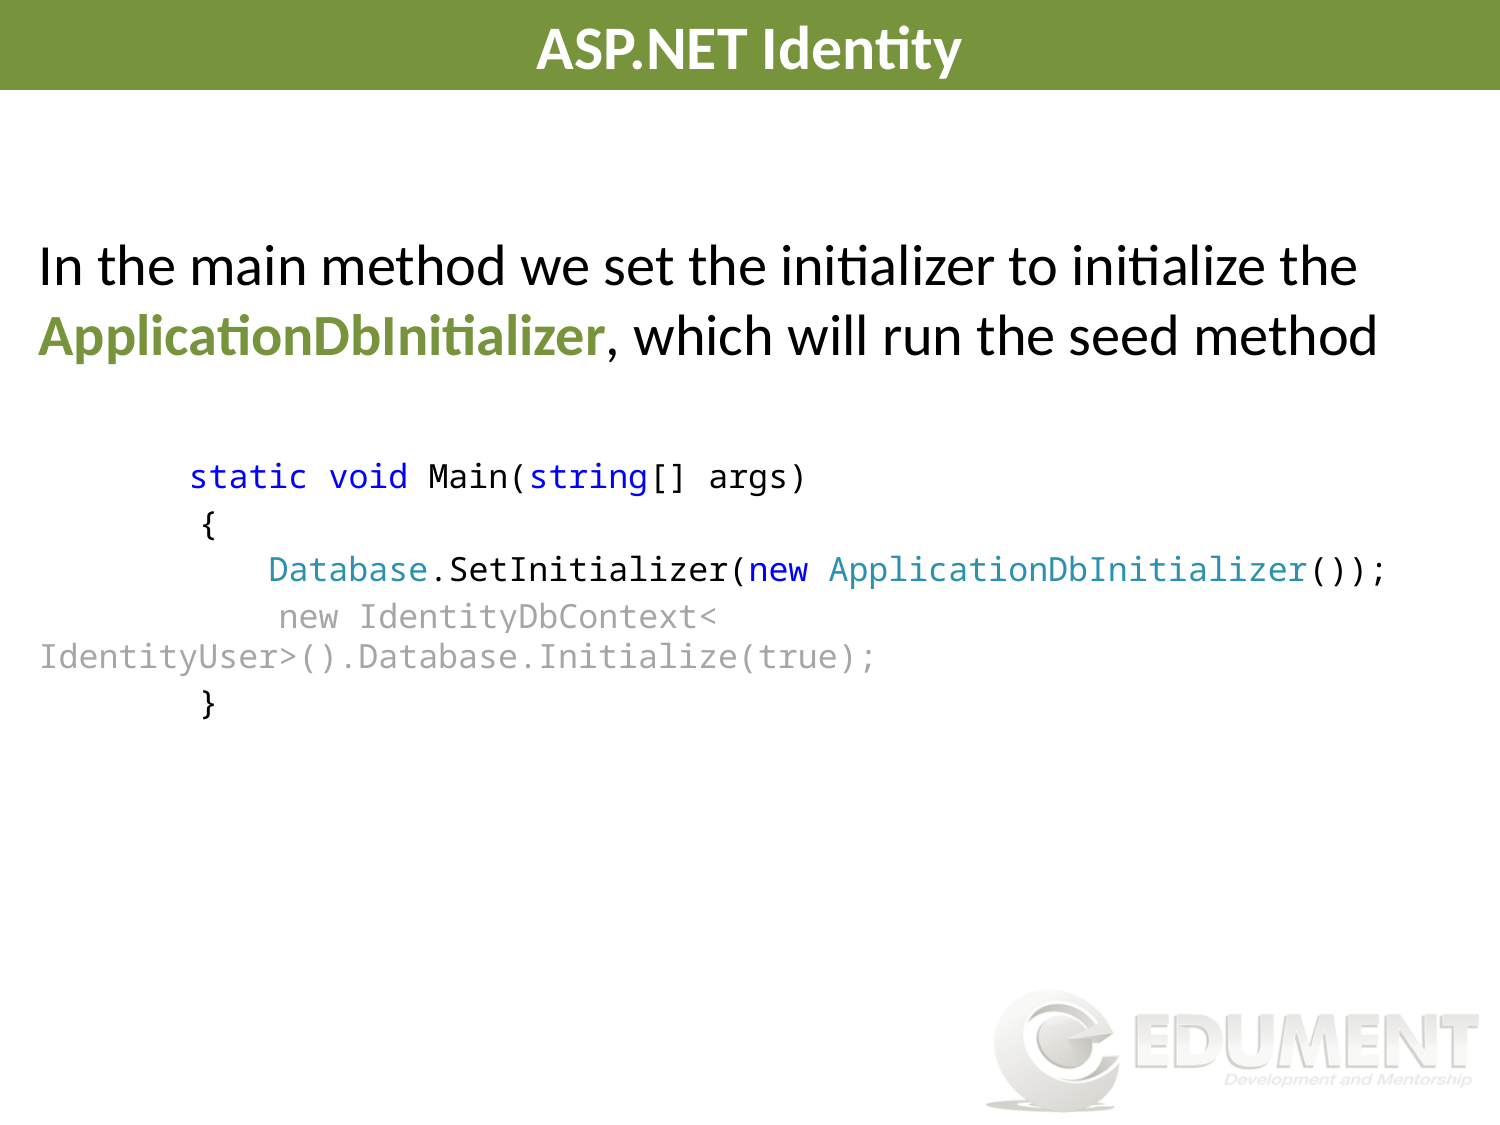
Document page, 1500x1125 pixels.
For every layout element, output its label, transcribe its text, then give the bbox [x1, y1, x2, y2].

title ASP.NET Identity [0, 0, 1500, 90]
list In the main method we set the initializer to initialize the ApplicationDbInitializer, which will run the seed method static void Main(string[] args) { Database.SetInitializer(new ApplicationDbInitializer()); new IdentityDbContext< IdentityUser>().Database.Initialize(true); } [23, 219, 1477, 963]
